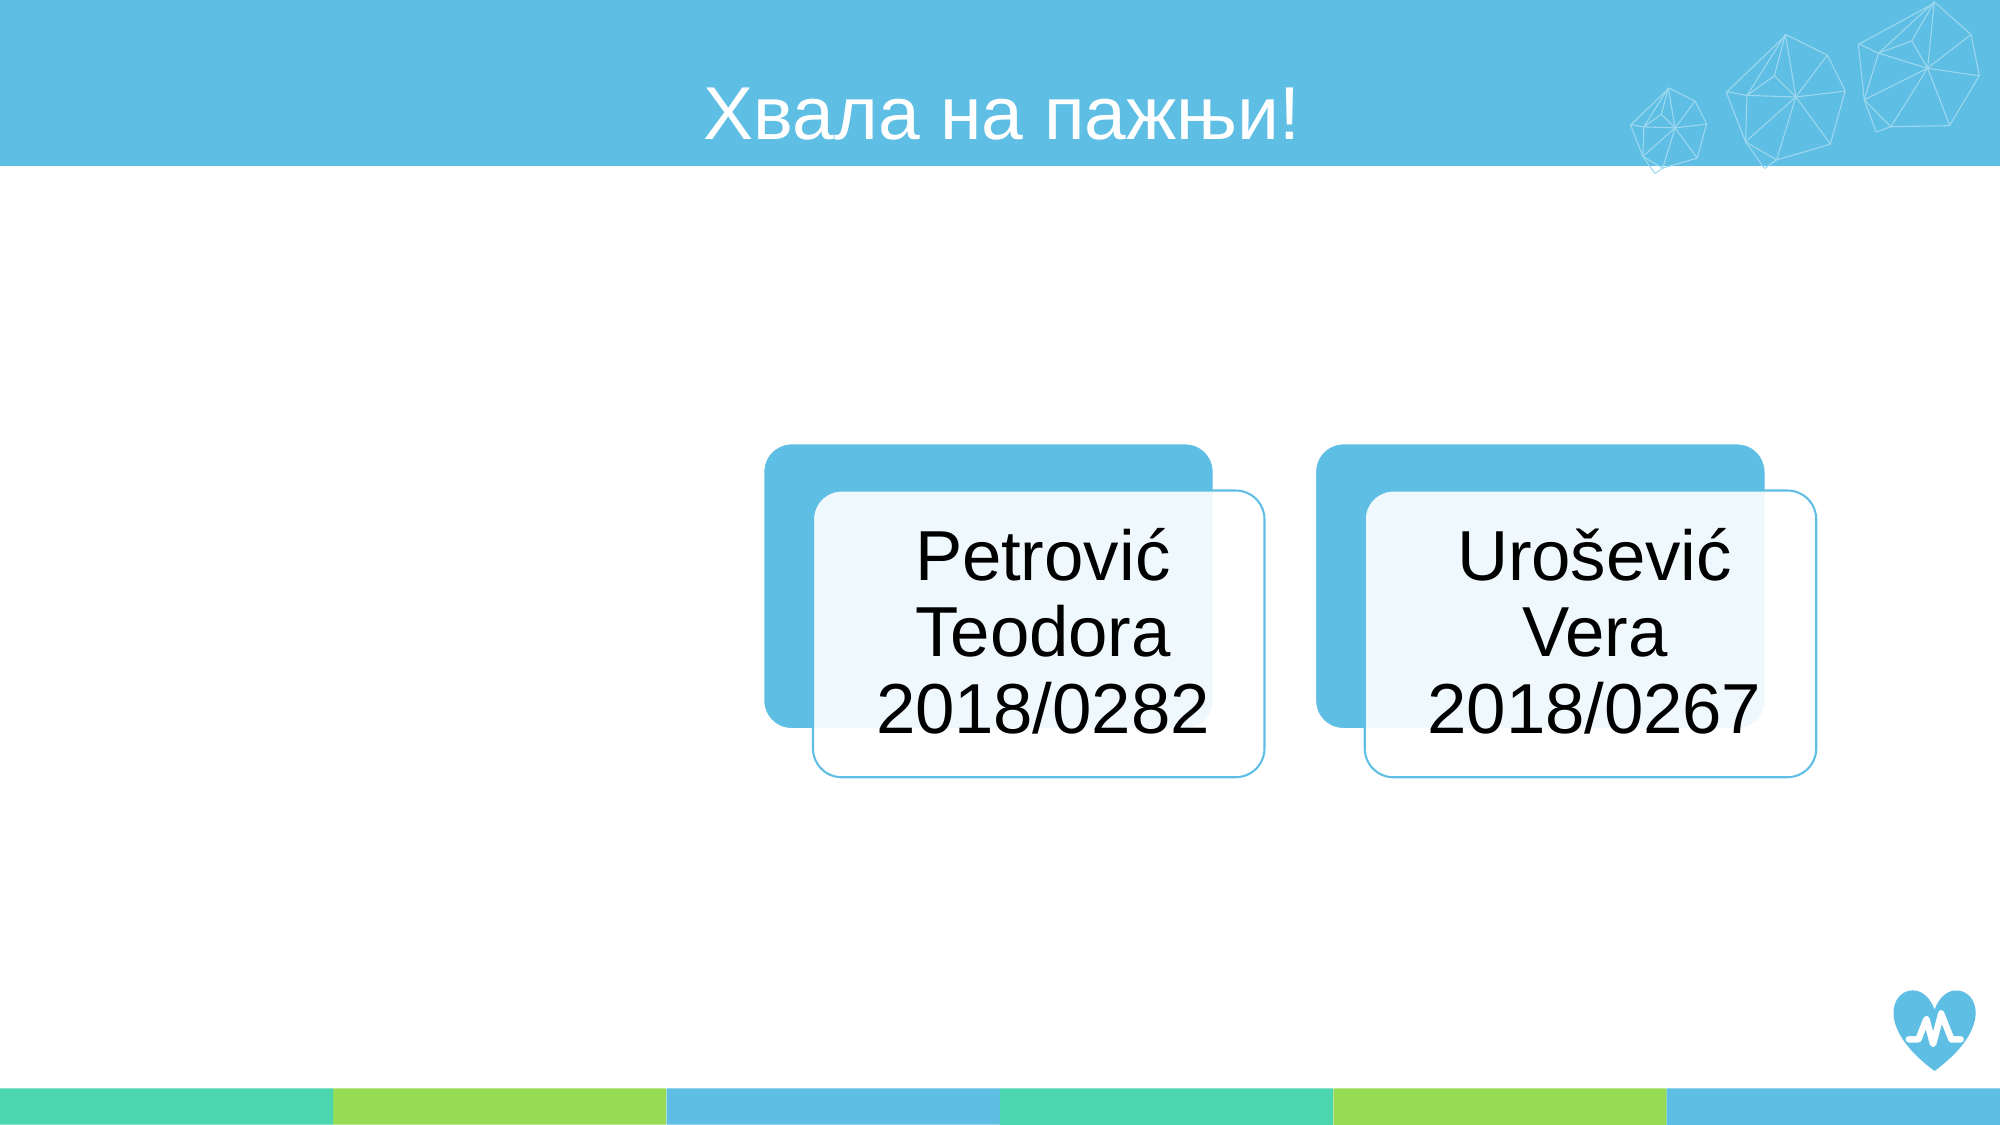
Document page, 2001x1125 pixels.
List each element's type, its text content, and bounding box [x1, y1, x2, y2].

list Хвала на пажњи! [53, 55, 1952, 175]
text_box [762, 301, 1817, 919]
